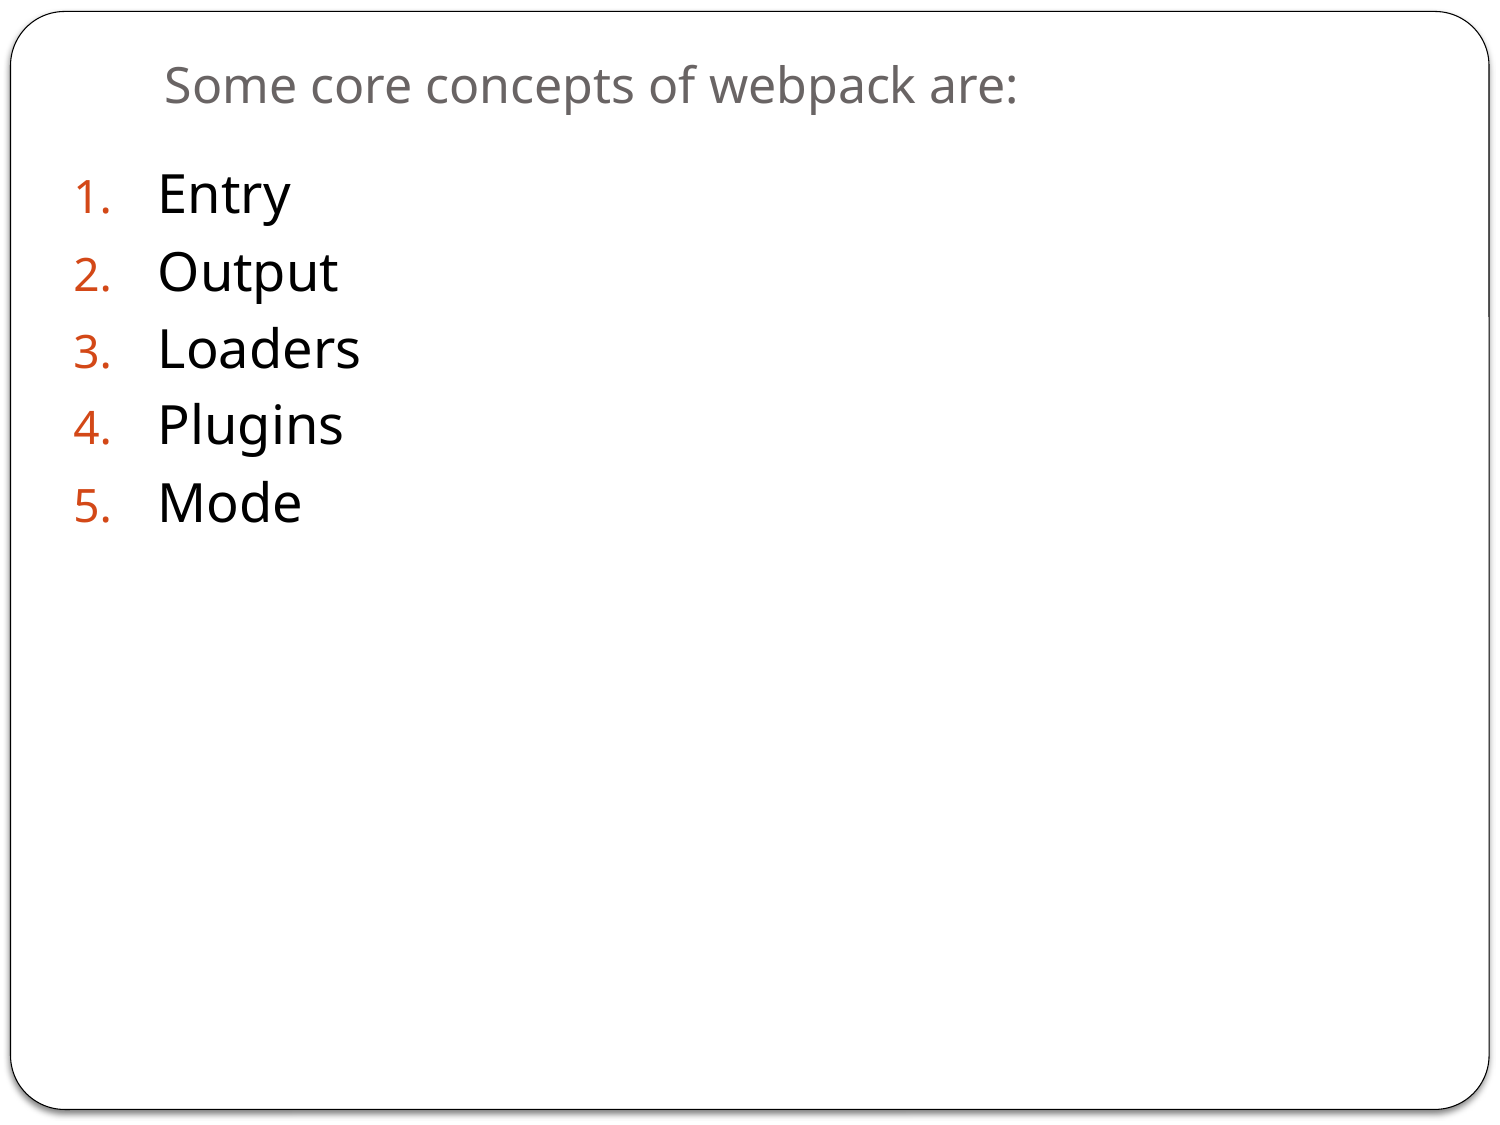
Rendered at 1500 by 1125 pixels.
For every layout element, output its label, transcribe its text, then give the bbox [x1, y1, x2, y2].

list Entry Output Loaders Plugins Mode [58, 152, 1425, 988]
title Some core concepts of webpack are: [150, 45, 1425, 129]
